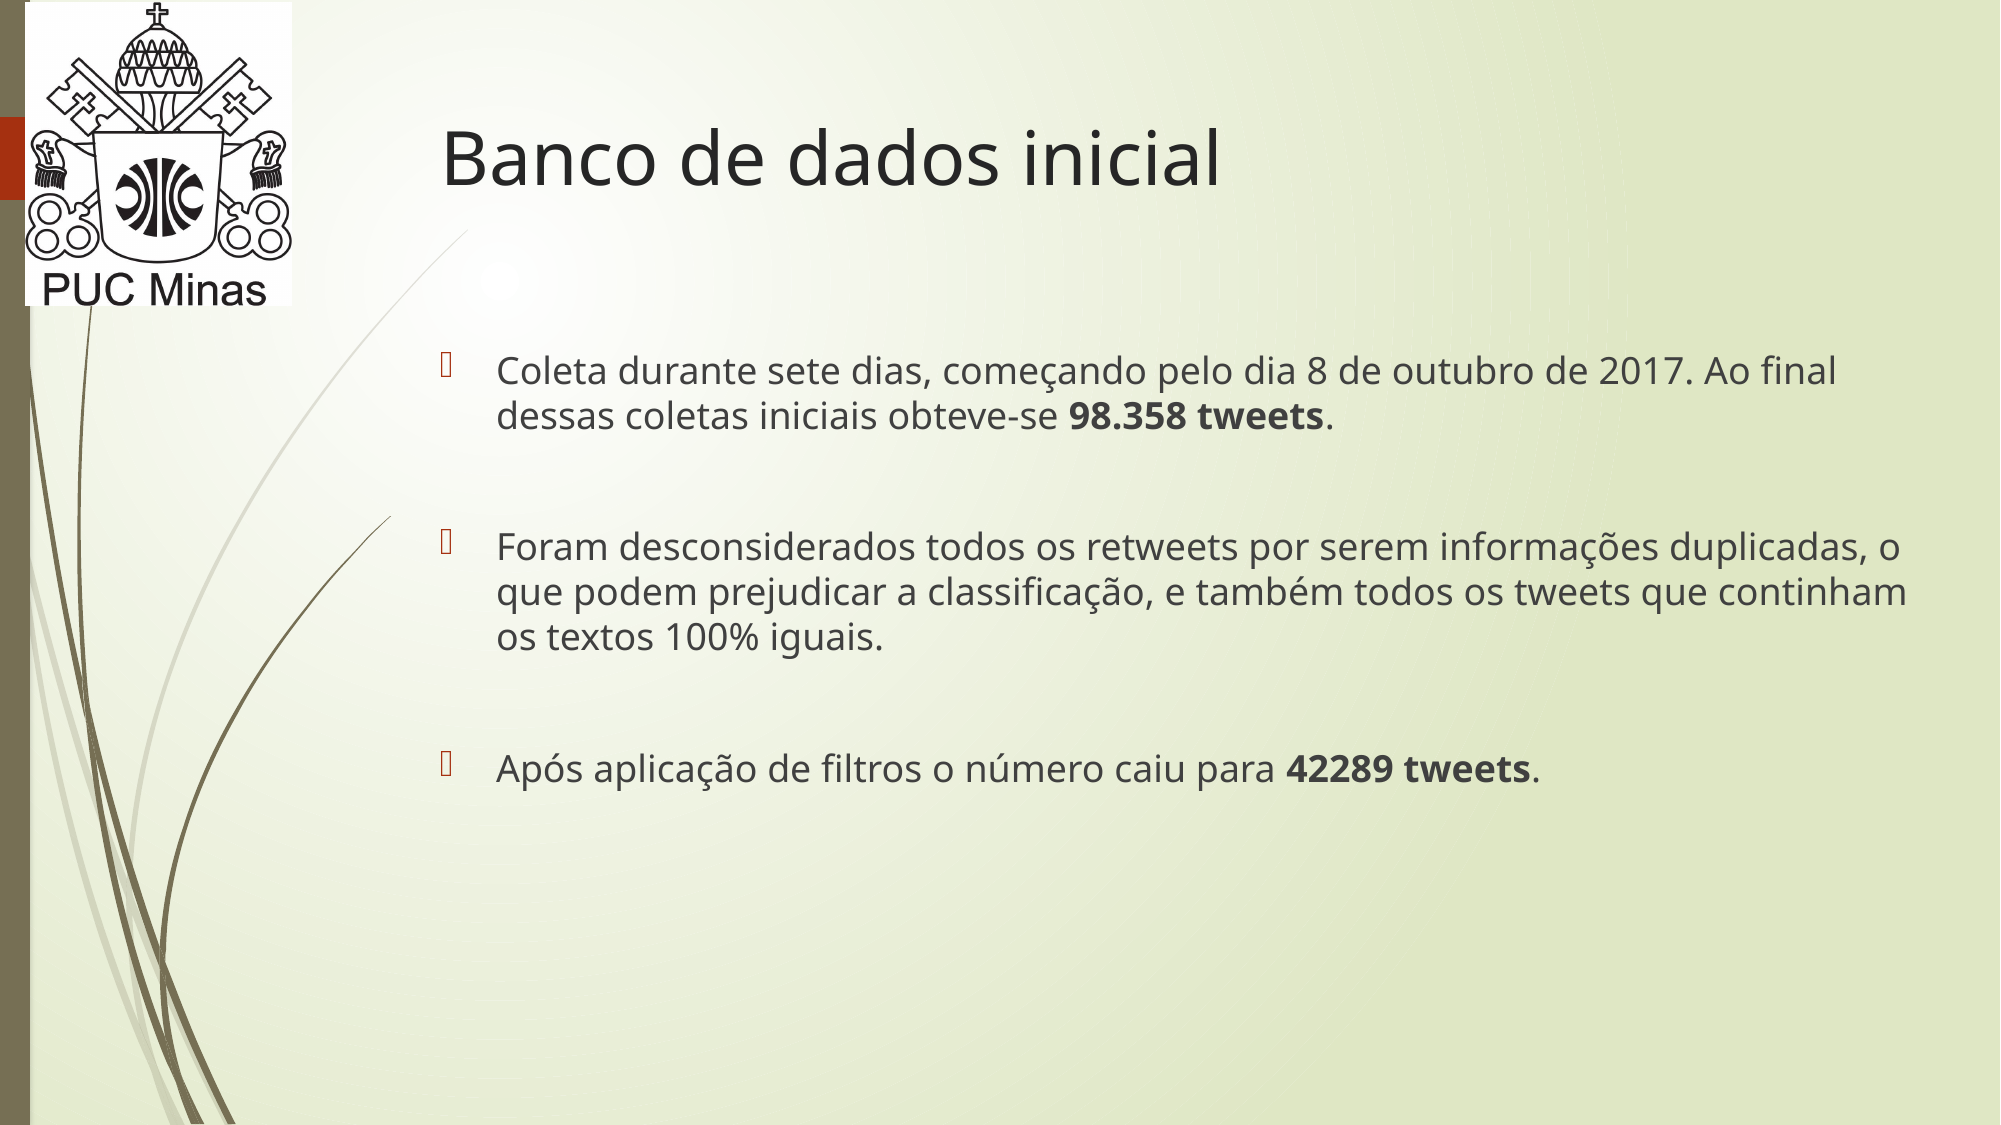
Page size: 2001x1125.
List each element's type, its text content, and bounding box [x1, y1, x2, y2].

title Banco de dados inicial [425, 102, 1888, 207]
picture [25, 1, 292, 306]
list Coleta durante sete dias, começando pelo dia 8 de outubro de 2017. Ao final dessas coletas iniciais obteve-se 98.358 tweets. Foram desconsiderados todos os retweets por serem informações duplicadas, o que podem prejudicar a classificação, e também todos os tweets que continham os textos 100% iguais. Após aplicação de filtros o número caiu para 42289 tweets. [424, 207, 1926, 860]
